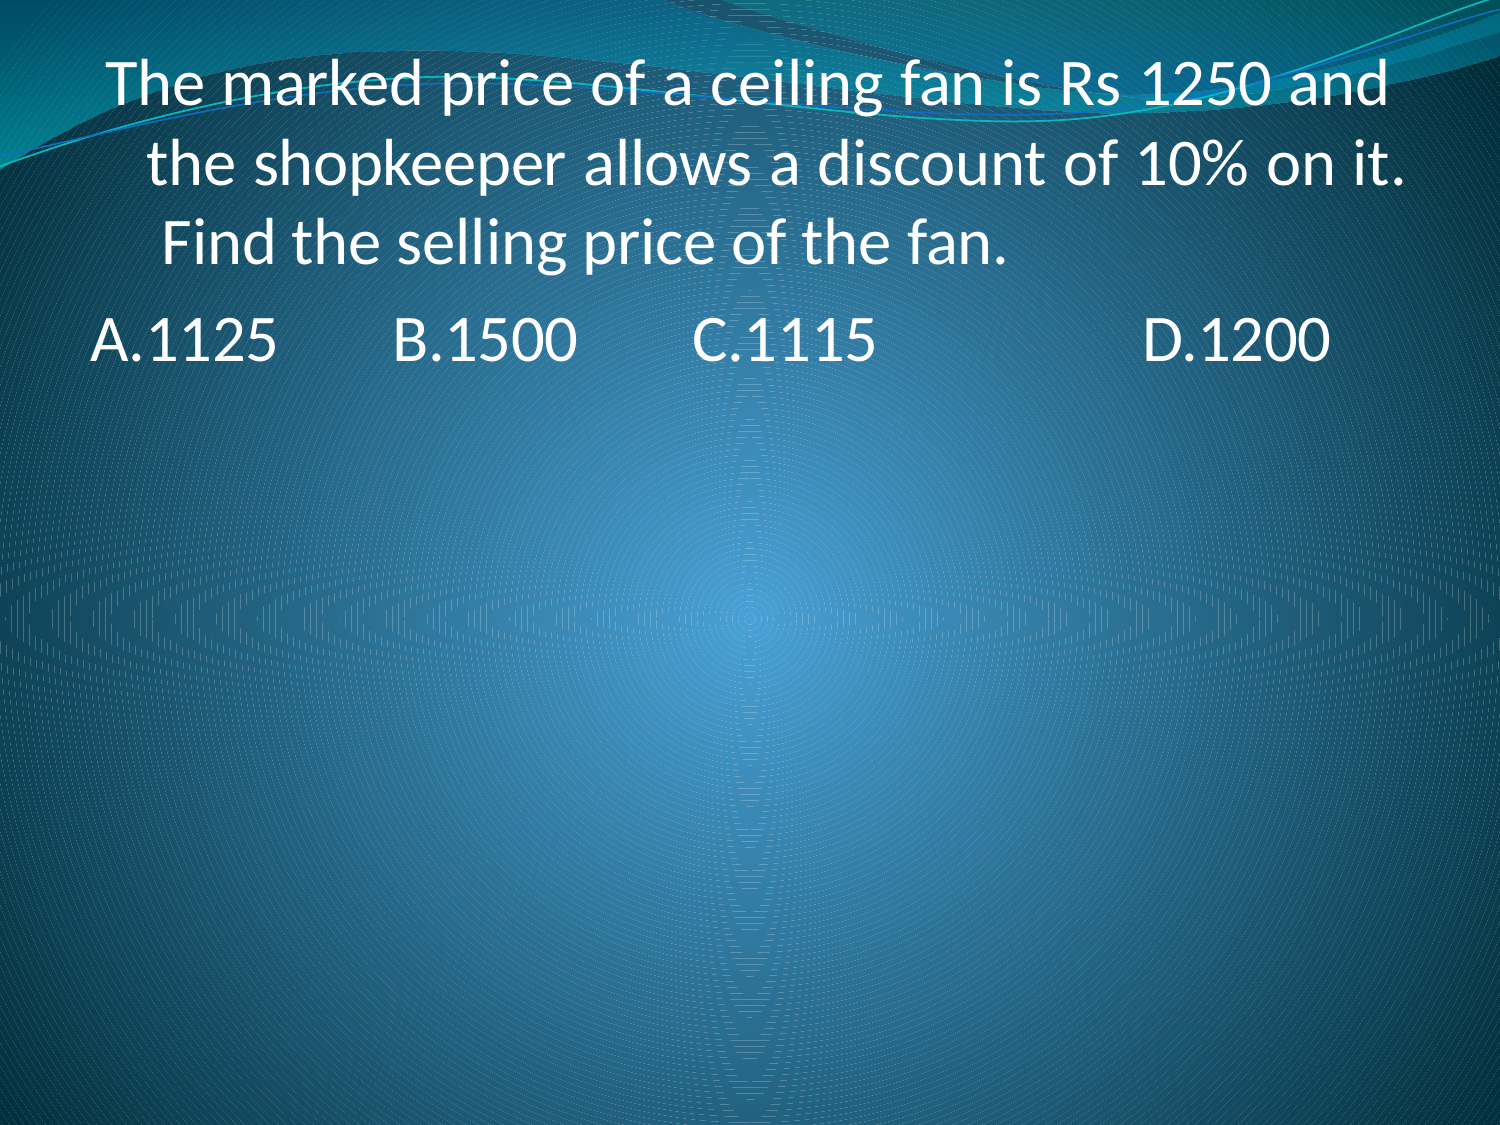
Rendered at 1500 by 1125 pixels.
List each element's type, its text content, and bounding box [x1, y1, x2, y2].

text_box The marked price of a ceiling fan is Rs 1250 and the shopkeeper allows a discount of 10% on it. Find the selling price of the fan. [102, 36, 1408, 279]
text_box A.1125 B.1500 C.1115 D.1200 [87, 292, 1334, 375]
